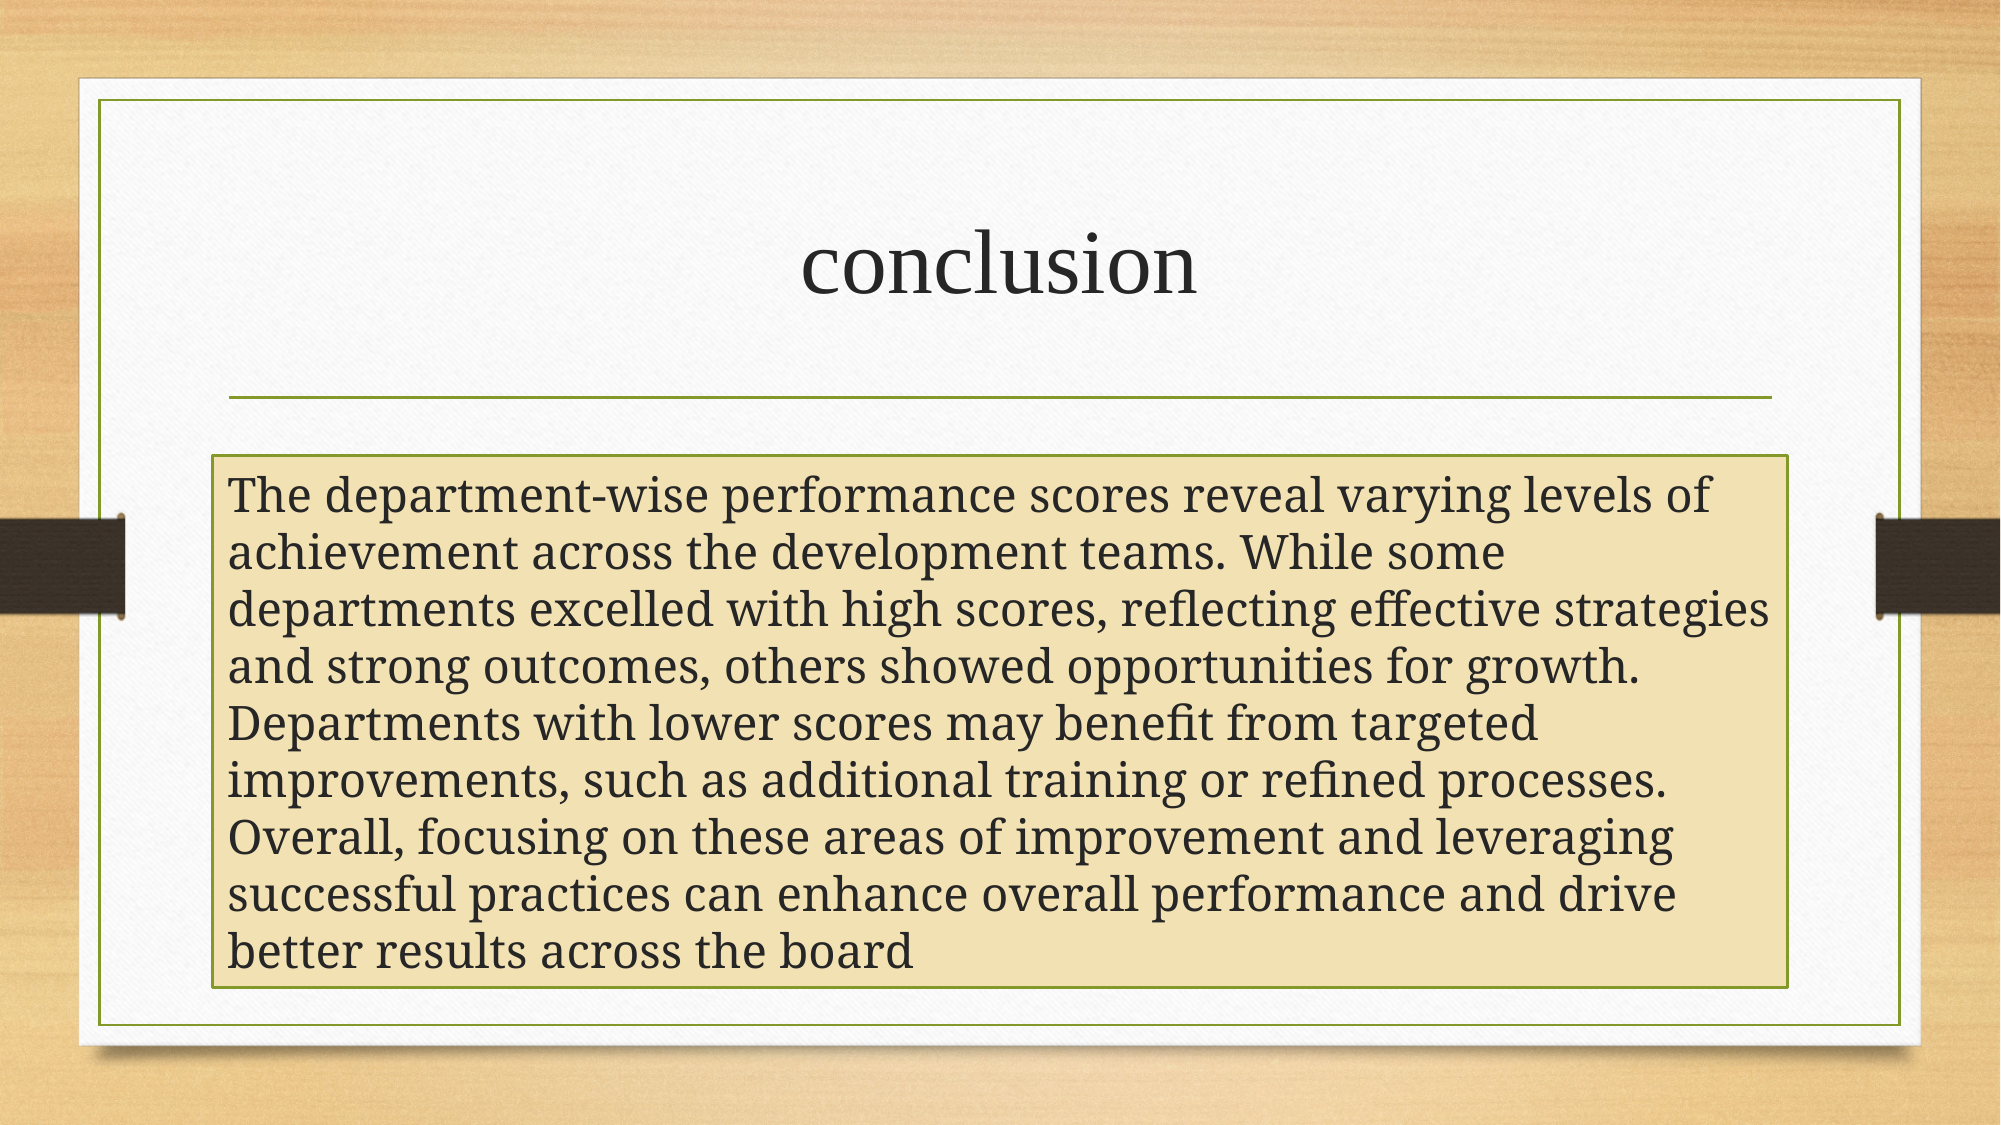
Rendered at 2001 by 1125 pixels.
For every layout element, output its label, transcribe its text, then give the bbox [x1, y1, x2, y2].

title conclusion [212, 149, 1788, 364]
text_box The department-wise performance scores reveal varying levels of achievement across the development teams. While some departments excelled with high scores, reflecting effective strategies and strong outcomes, others showed opportunities for growth. Departments with lower scores may benefit from targeted improvements, such as additional training or refined processes. Overall, focusing on these areas of improvement and leveraging successful practices can enhance overall performance and drive better results across the board [211, 454, 1789, 989]
picture [0, 0, 2001, 1125]
